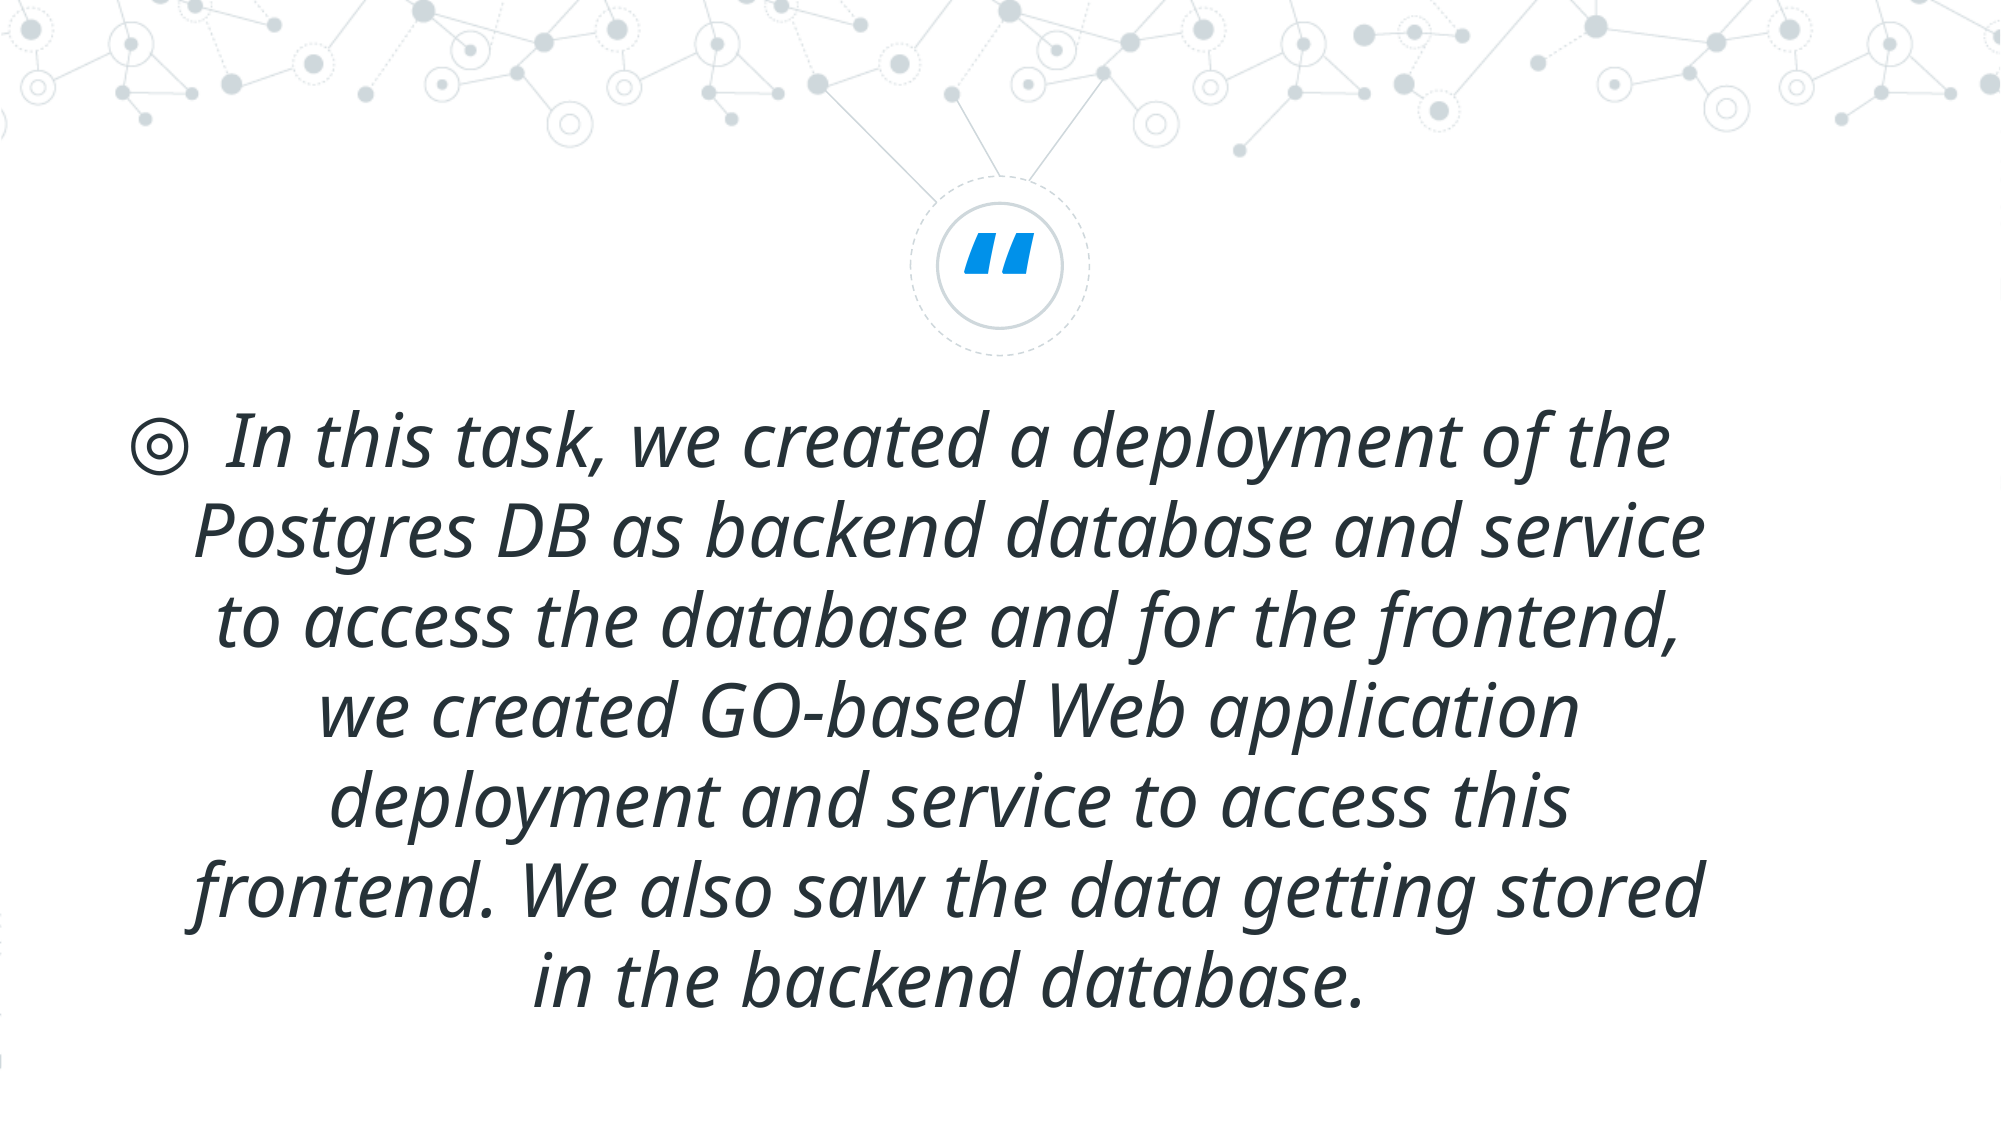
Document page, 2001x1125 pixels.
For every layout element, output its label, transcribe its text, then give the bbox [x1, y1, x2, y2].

picture [0, 0, 2001, 1125]
list In this task, we created a deployment of the Postgres DB as backend database and service to access the database and for the frontend, we created GO-based Web application deployment and service to access this frontend. We also saw the data getting stored in the backend database. [67, 377, 1735, 557]
